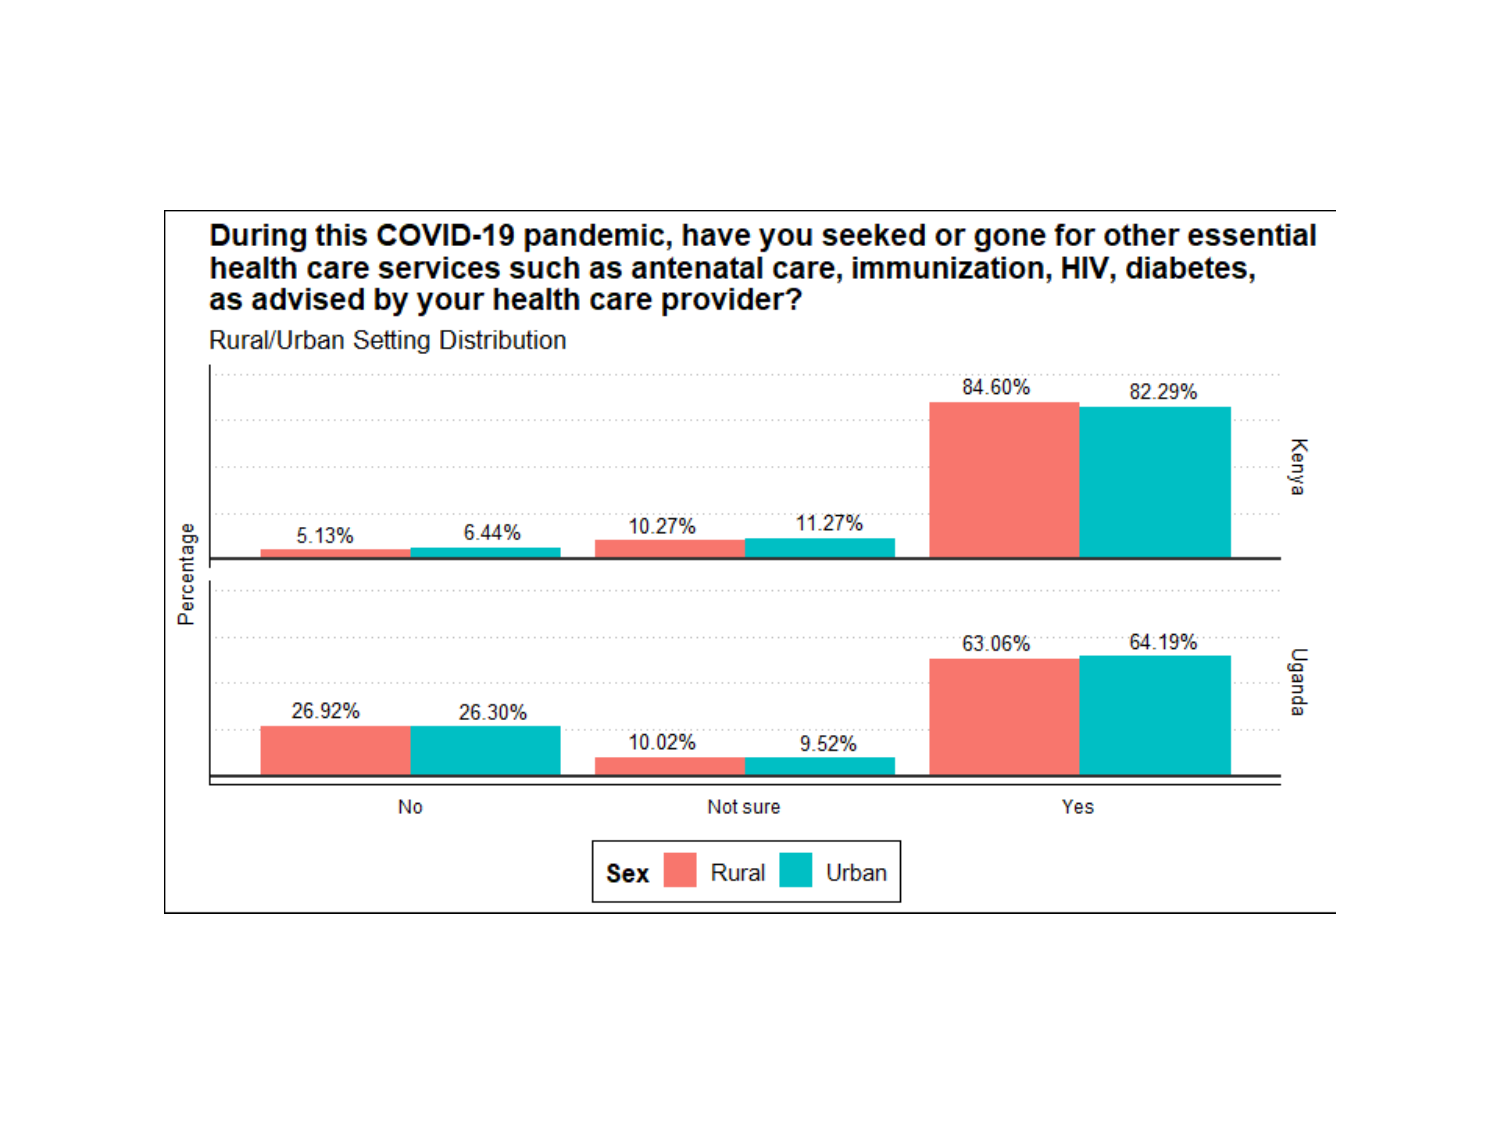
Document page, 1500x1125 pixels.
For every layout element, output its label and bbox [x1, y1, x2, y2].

picture [163, 210, 1337, 915]
